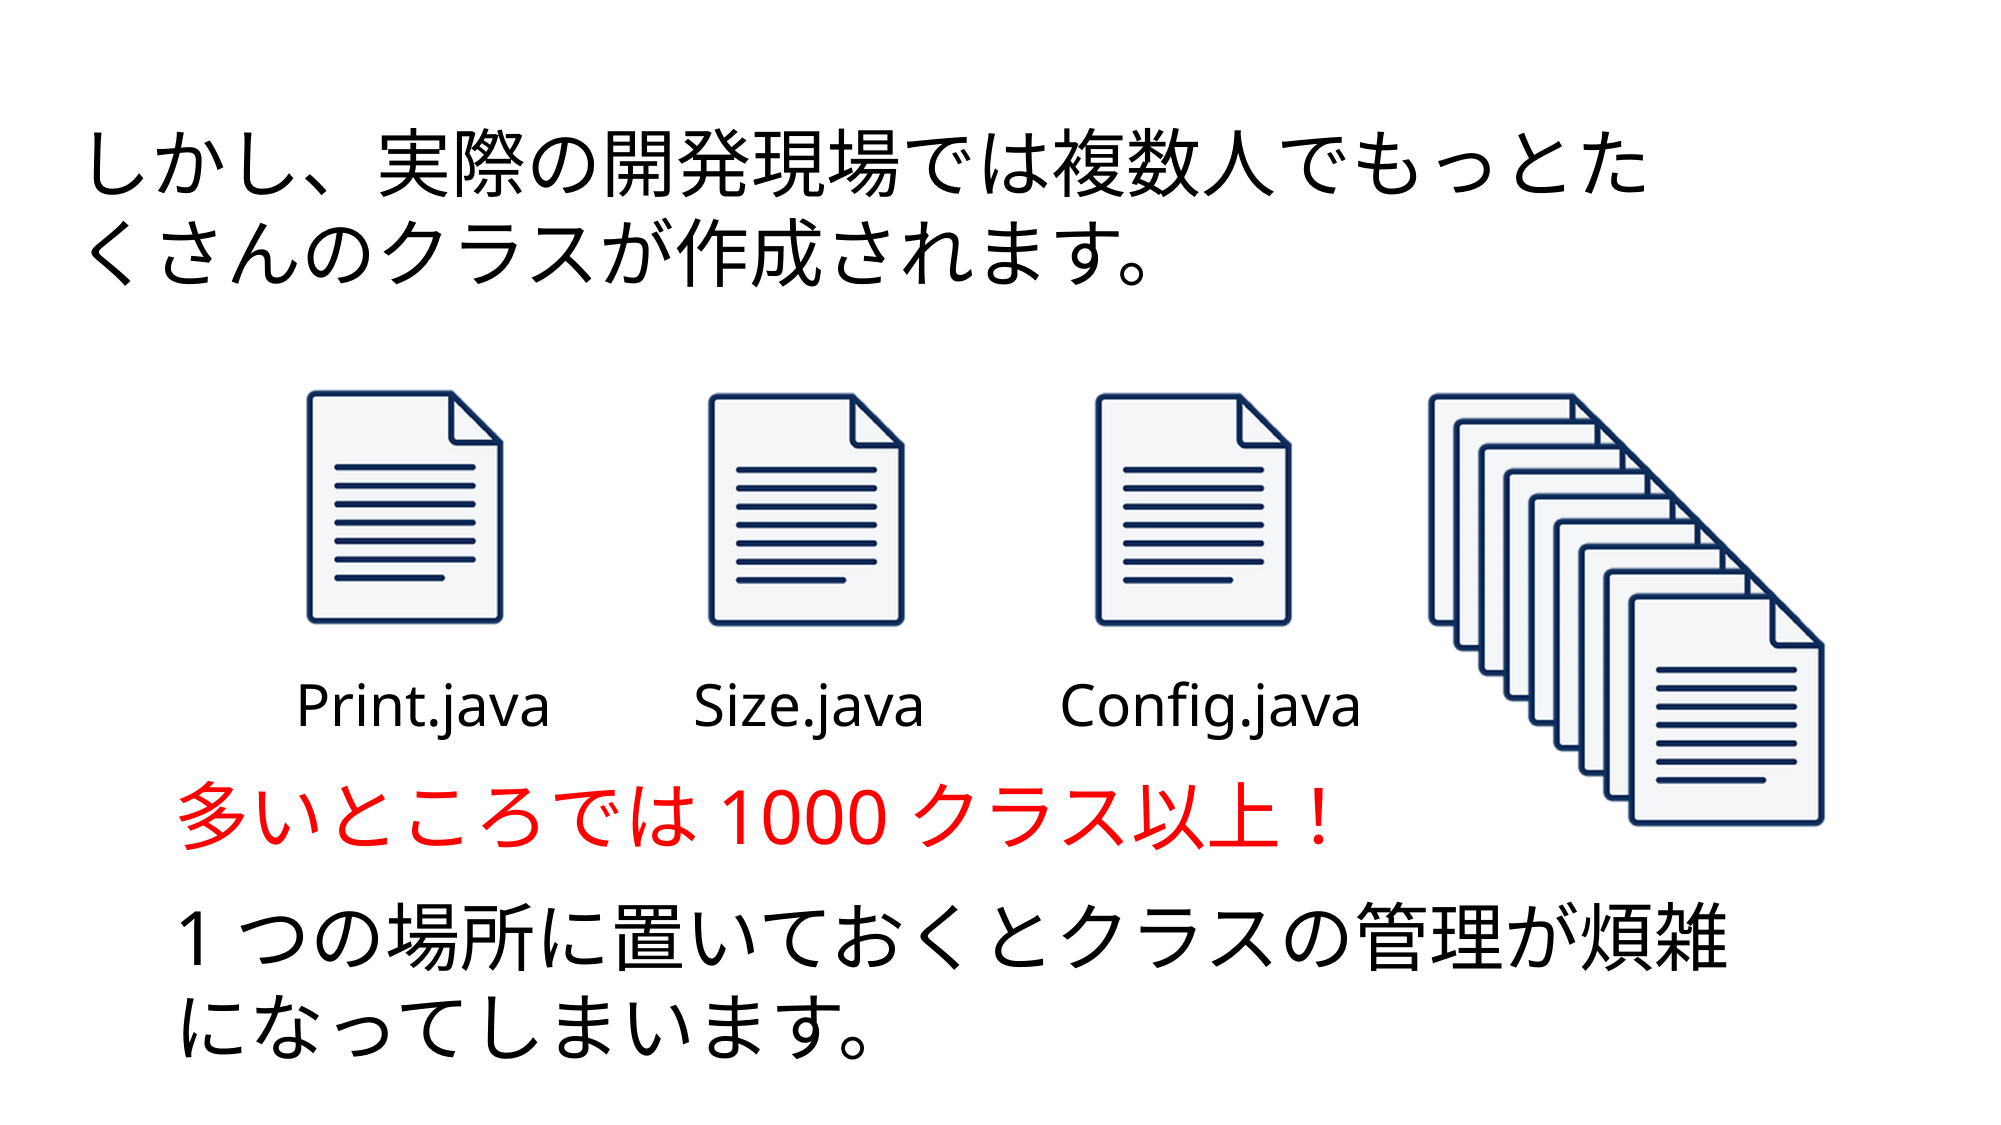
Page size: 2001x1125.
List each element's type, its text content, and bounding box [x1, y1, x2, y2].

text_box Config.java [1044, 661, 1379, 746]
picture [1045, 366, 1343, 664]
text_box Print.java [280, 661, 567, 746]
picture [658, 366, 956, 664]
text_box 多いところでは1000クラス以上！ [159, 761, 1782, 867]
text_box Size.java [679, 664, 942, 746]
picture [1378, 366, 1876, 864]
text_box 1つの場所に置いておくとクラスの管理が煩雑になってしまいます。 [159, 882, 1782, 1078]
picture [256, 363, 555, 662]
text_box しかし、実際の開発現場では複数人でもっとたくさんのクラスが作成されます。 [61, 109, 1684, 304]
